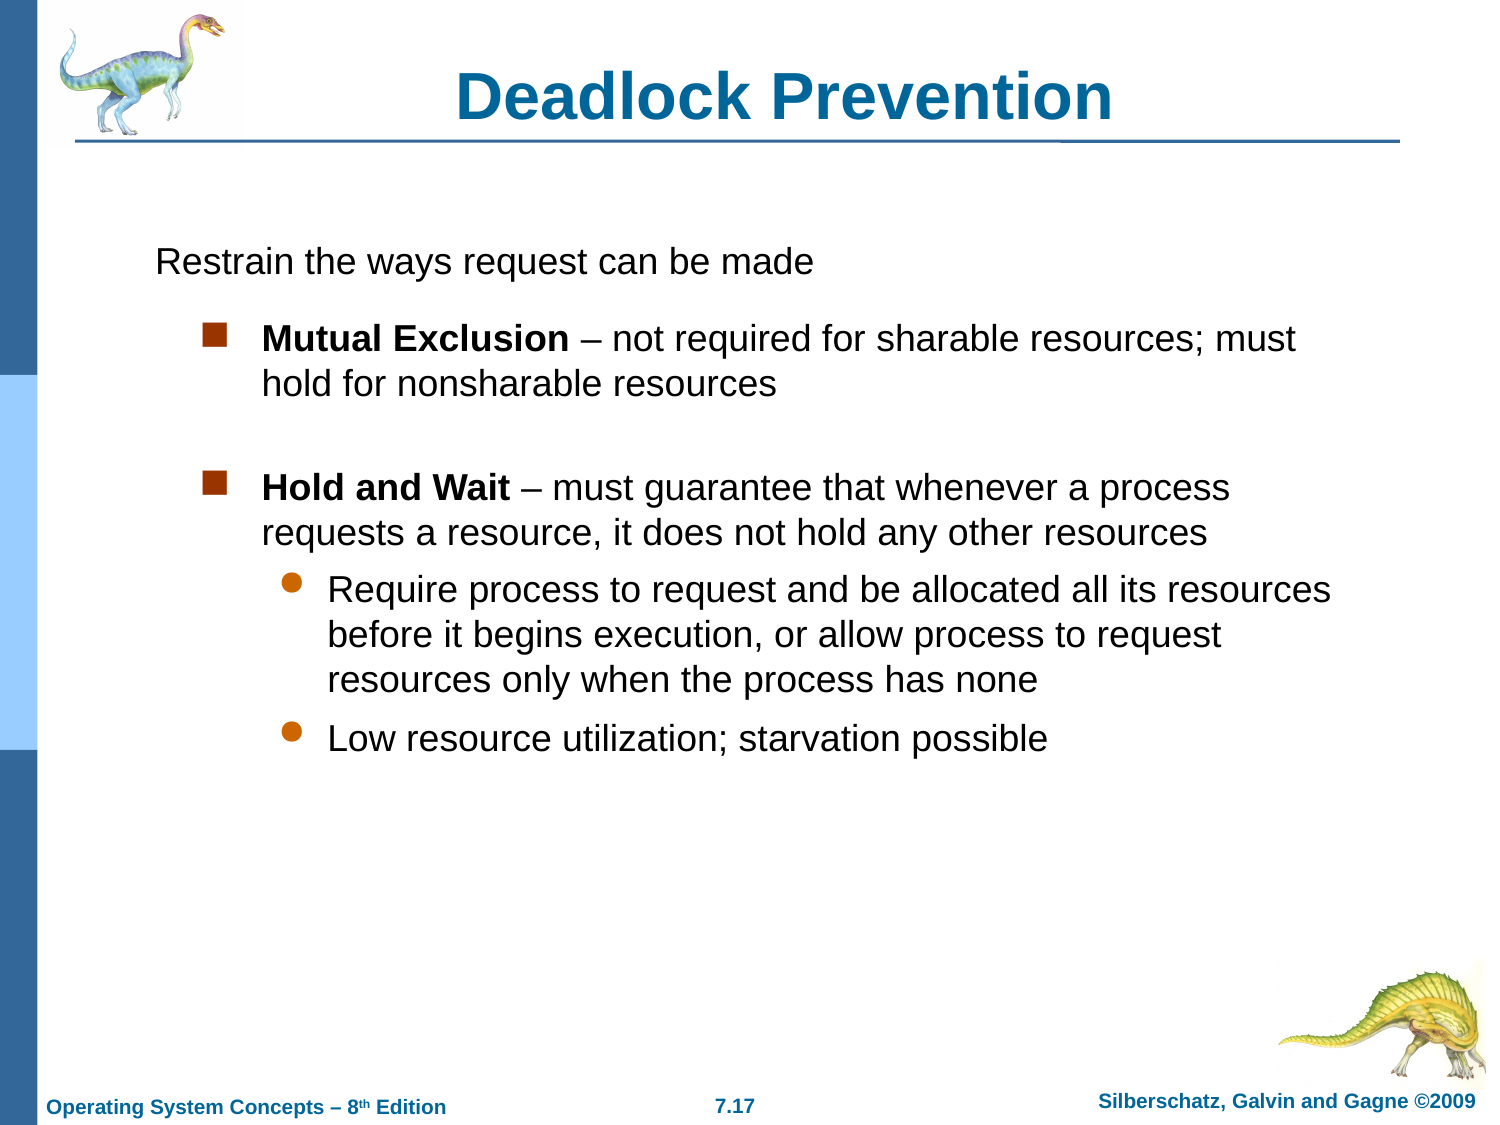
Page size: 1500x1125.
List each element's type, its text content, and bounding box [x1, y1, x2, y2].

title Deadlock Prevention [145, 45, 1426, 141]
text_box Restrain the ways request can be made [140, 229, 830, 290]
list Mutual Exclusion – not required for sharable resources; must hold for nonsharable resources Hold and Wait – must guarantee that whenever a process requests a resource, it does not hold any other resources Require process to request and be allocated all its resources before it begins execution, or allow process to request resources only when the process has none Low resource utilization; starvation possible [190, 306, 1380, 935]
picture [46, 0, 243, 149]
picture [1275, 959, 1486, 1090]
